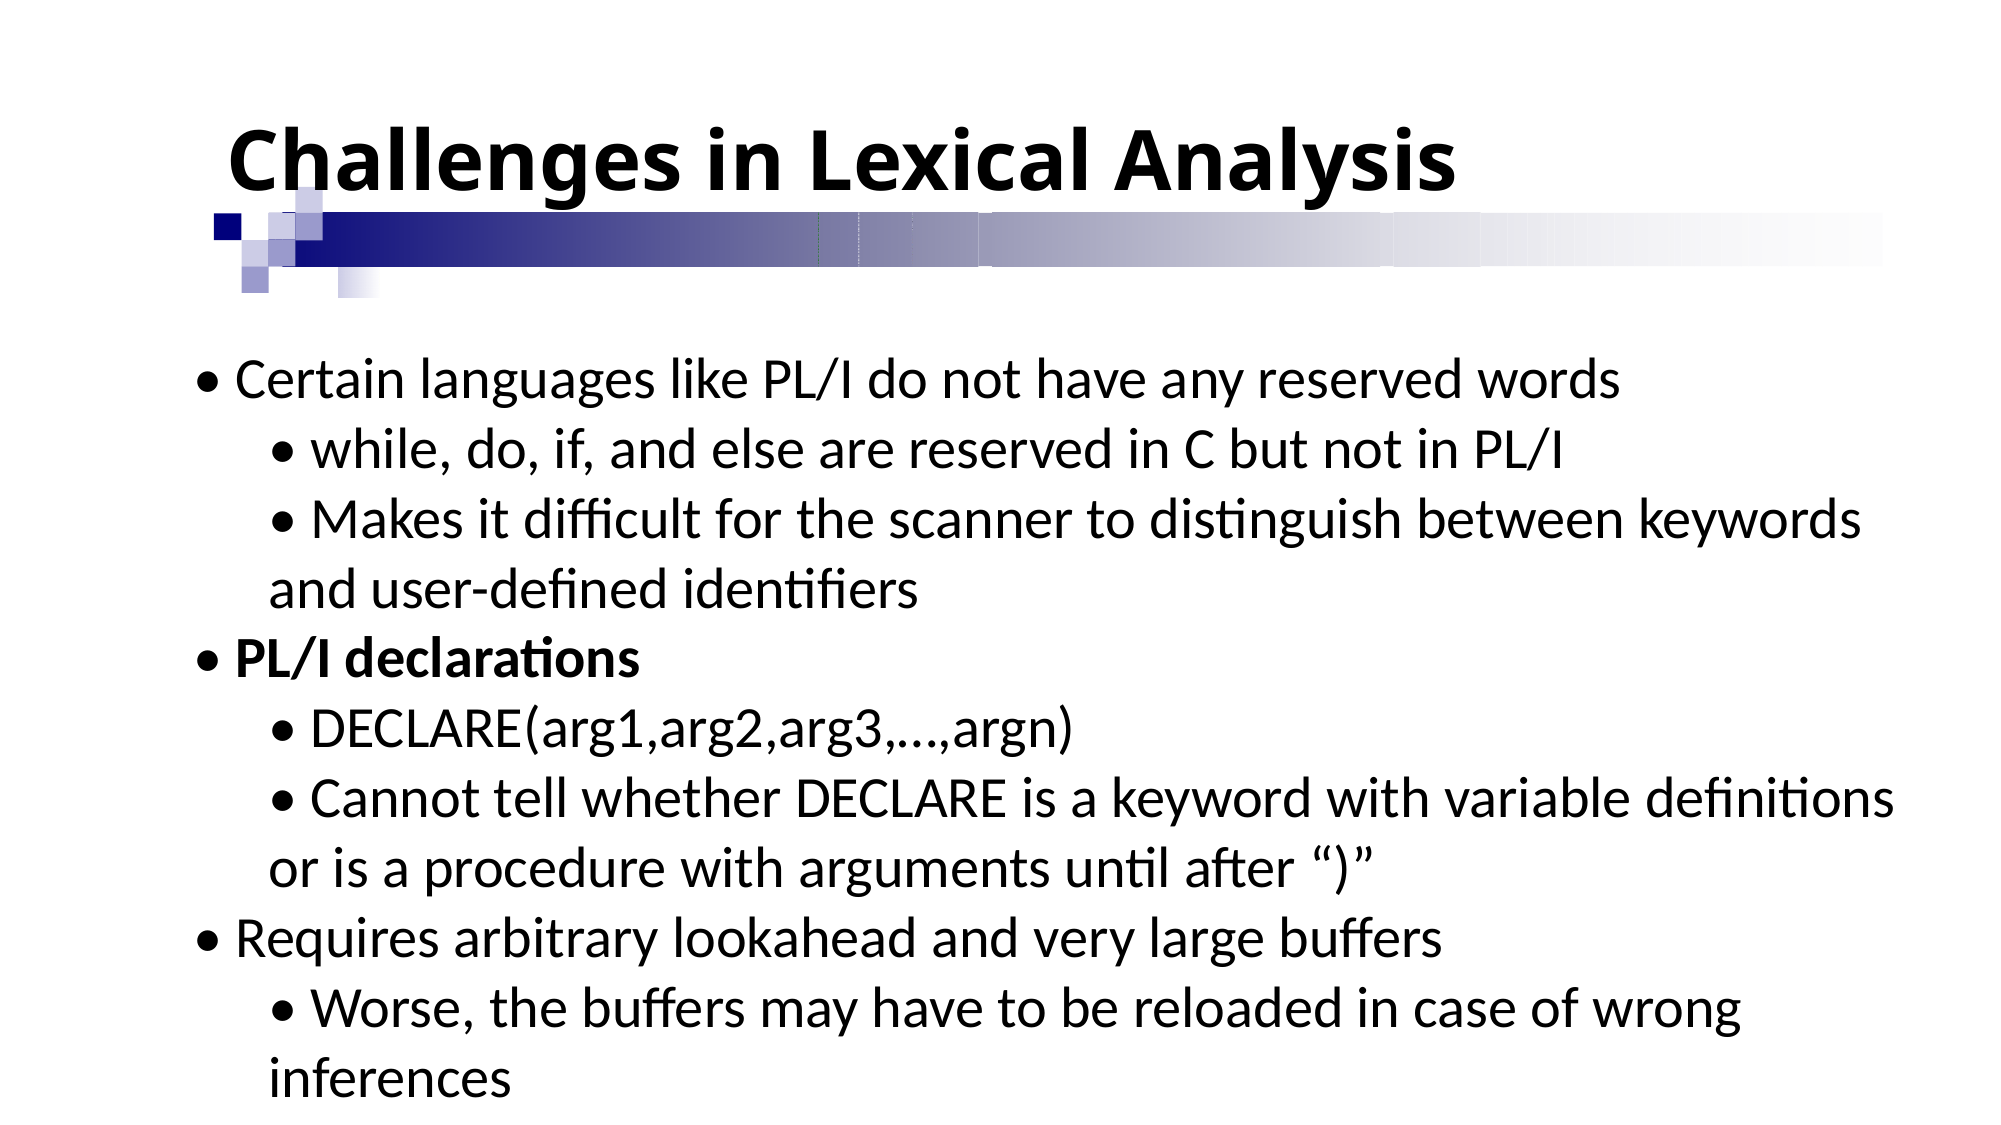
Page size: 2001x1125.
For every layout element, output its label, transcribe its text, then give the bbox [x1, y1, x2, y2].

text_box [338, 293, 380, 298]
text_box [213, 186, 1883, 293]
text_box • Certain languages like PL/I do not have any reserved words • while, do, if, and else are reserved in C but not in PL/I • Makes it difficult for the scanner to distinguish between keywords and user-defined identifiers • PL/I declarations • DECLARE(arg1,arg2,arg3,…,argn) • Cannot tell whether DECLARE is a keyword with variable definitions or is a procedure with arguments until after “)” • Requires arbitrary lookahead and very large buffers • Worse, the buffers may have to be reloaded in case of wrong inferences [178, 332, 1975, 1117]
title Challenges in Lexical Analysis [178, 68, 1508, 258]
